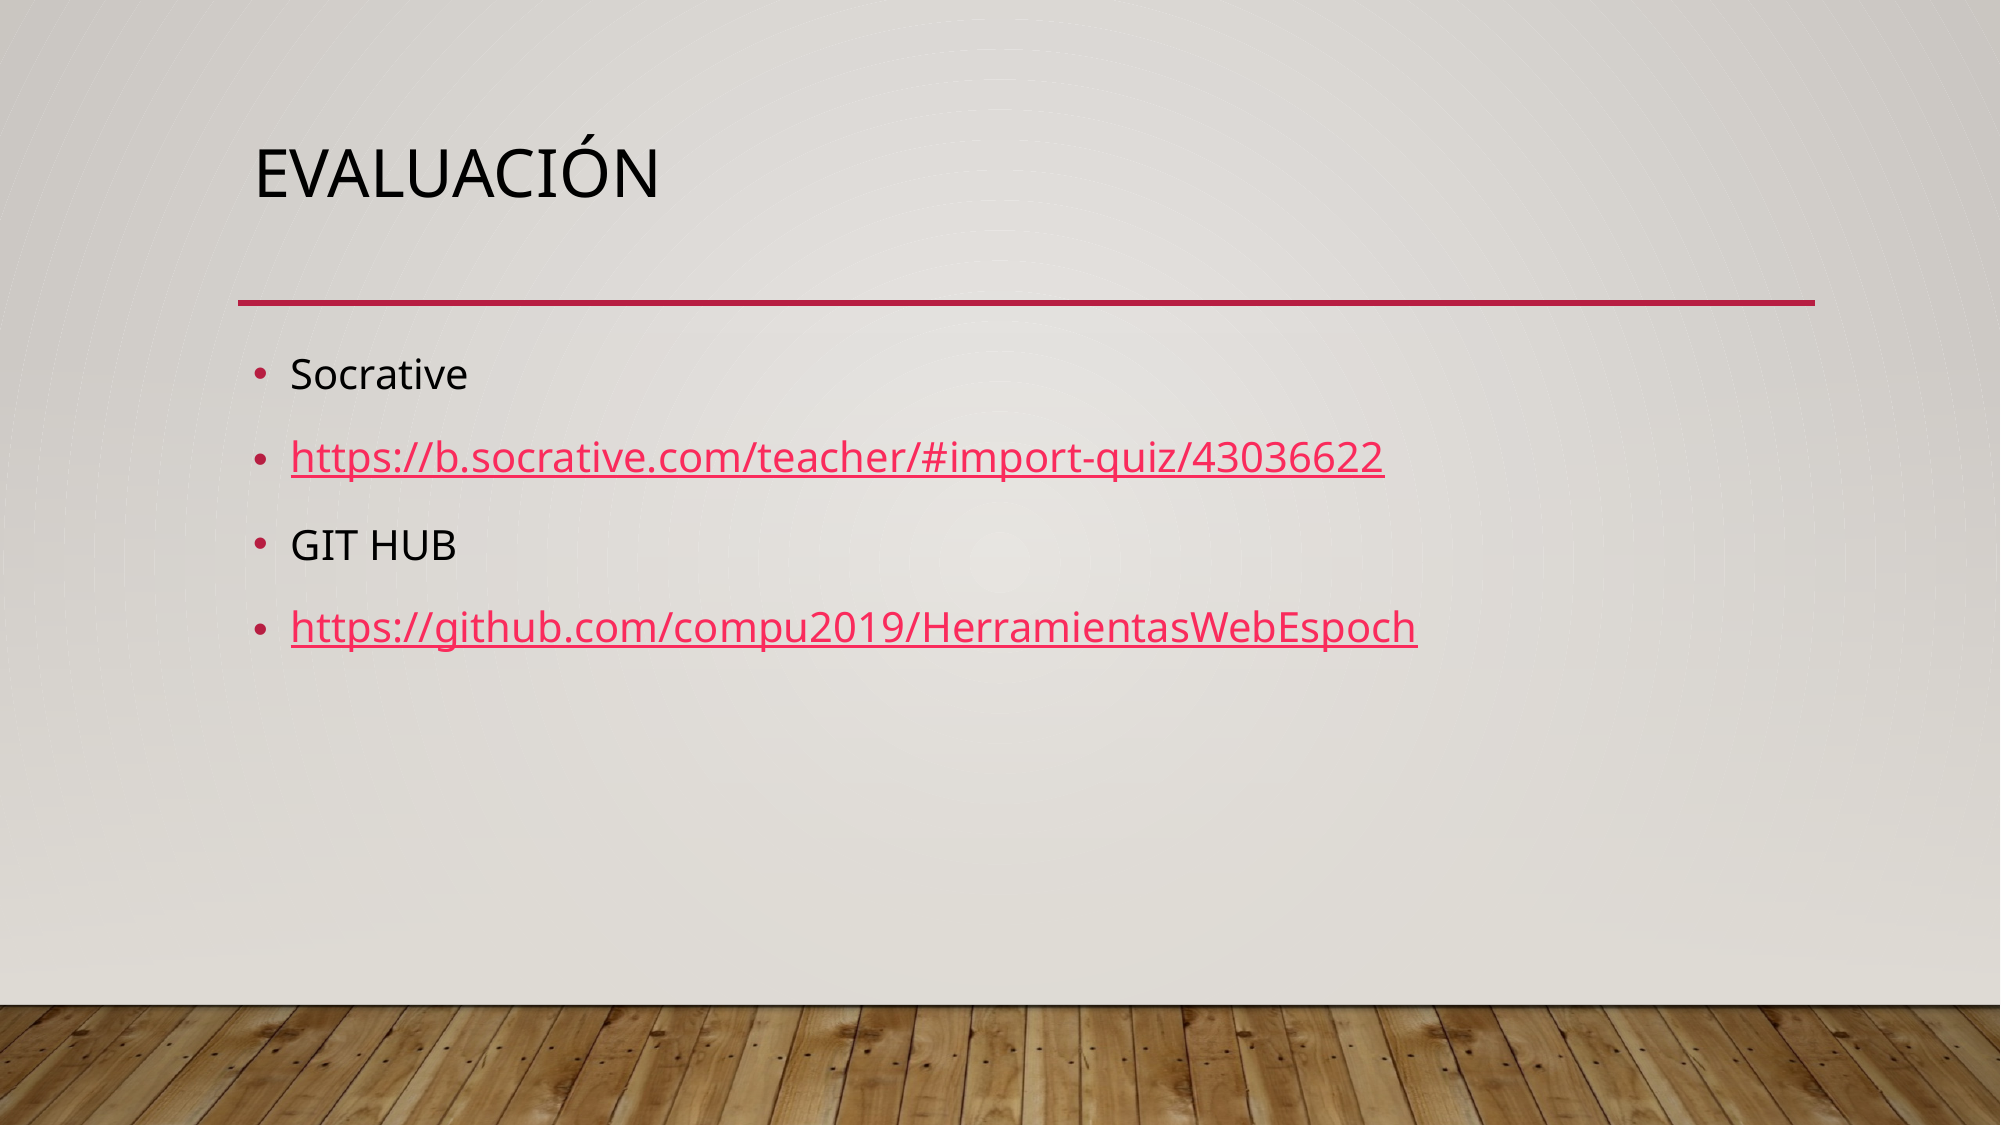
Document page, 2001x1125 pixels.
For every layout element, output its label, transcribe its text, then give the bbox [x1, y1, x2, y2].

picture [0, 1005, 2000, 1125]
title Evaluación [238, 131, 1814, 305]
list Socrative https://b.socrative.com/teacher/#import-quiz/43036622 GIT HUB https://github.com/compu2019/HerramientasWebEspoch [238, 330, 1814, 897]
